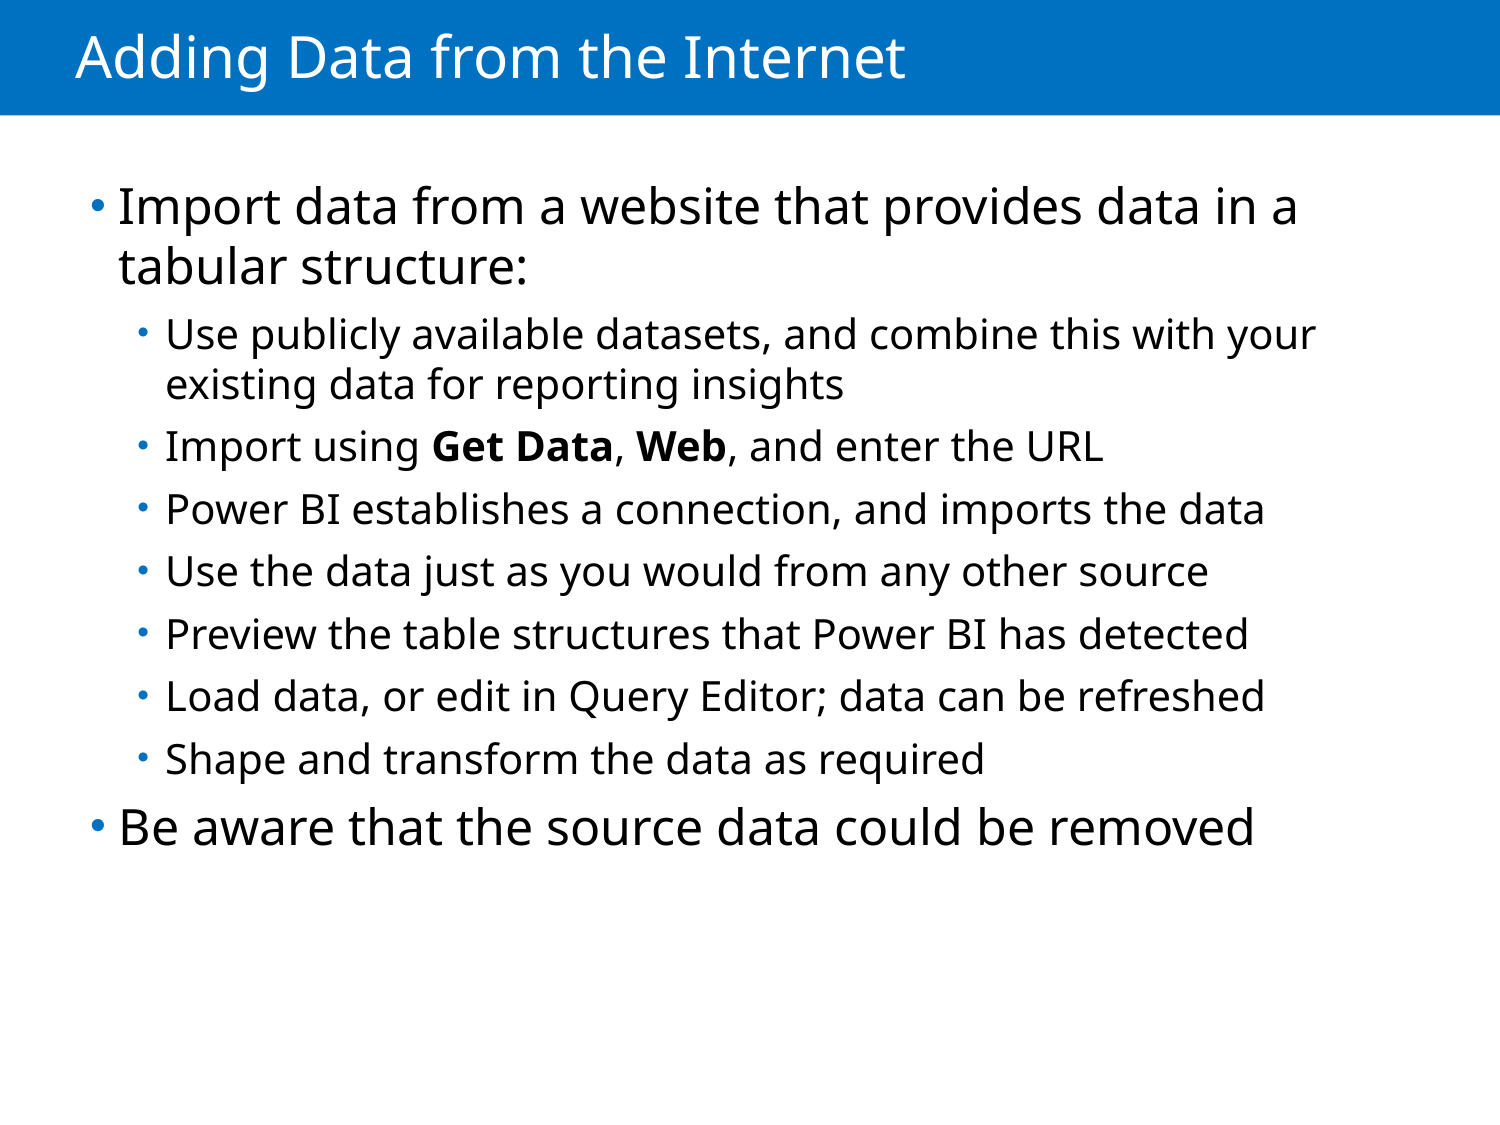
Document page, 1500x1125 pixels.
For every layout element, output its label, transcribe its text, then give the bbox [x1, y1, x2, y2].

title Adding Data from the Internet [75, 0, 1351, 122]
text_box Import data from a website that provides data in a tabular structure: Use publicly available datasets, and combine this with your existing data for reporting insights Import using Get Data, Web, and enter the URL Power BI establishes a connection, and imports the data Use the data just as you would from any other source Preview the table structures that Power BI has detected Load data, or edit in Query Editor; data can be refreshed Shape and transform the data as required Be aware that the source data could be removed [75, 167, 1408, 1012]
